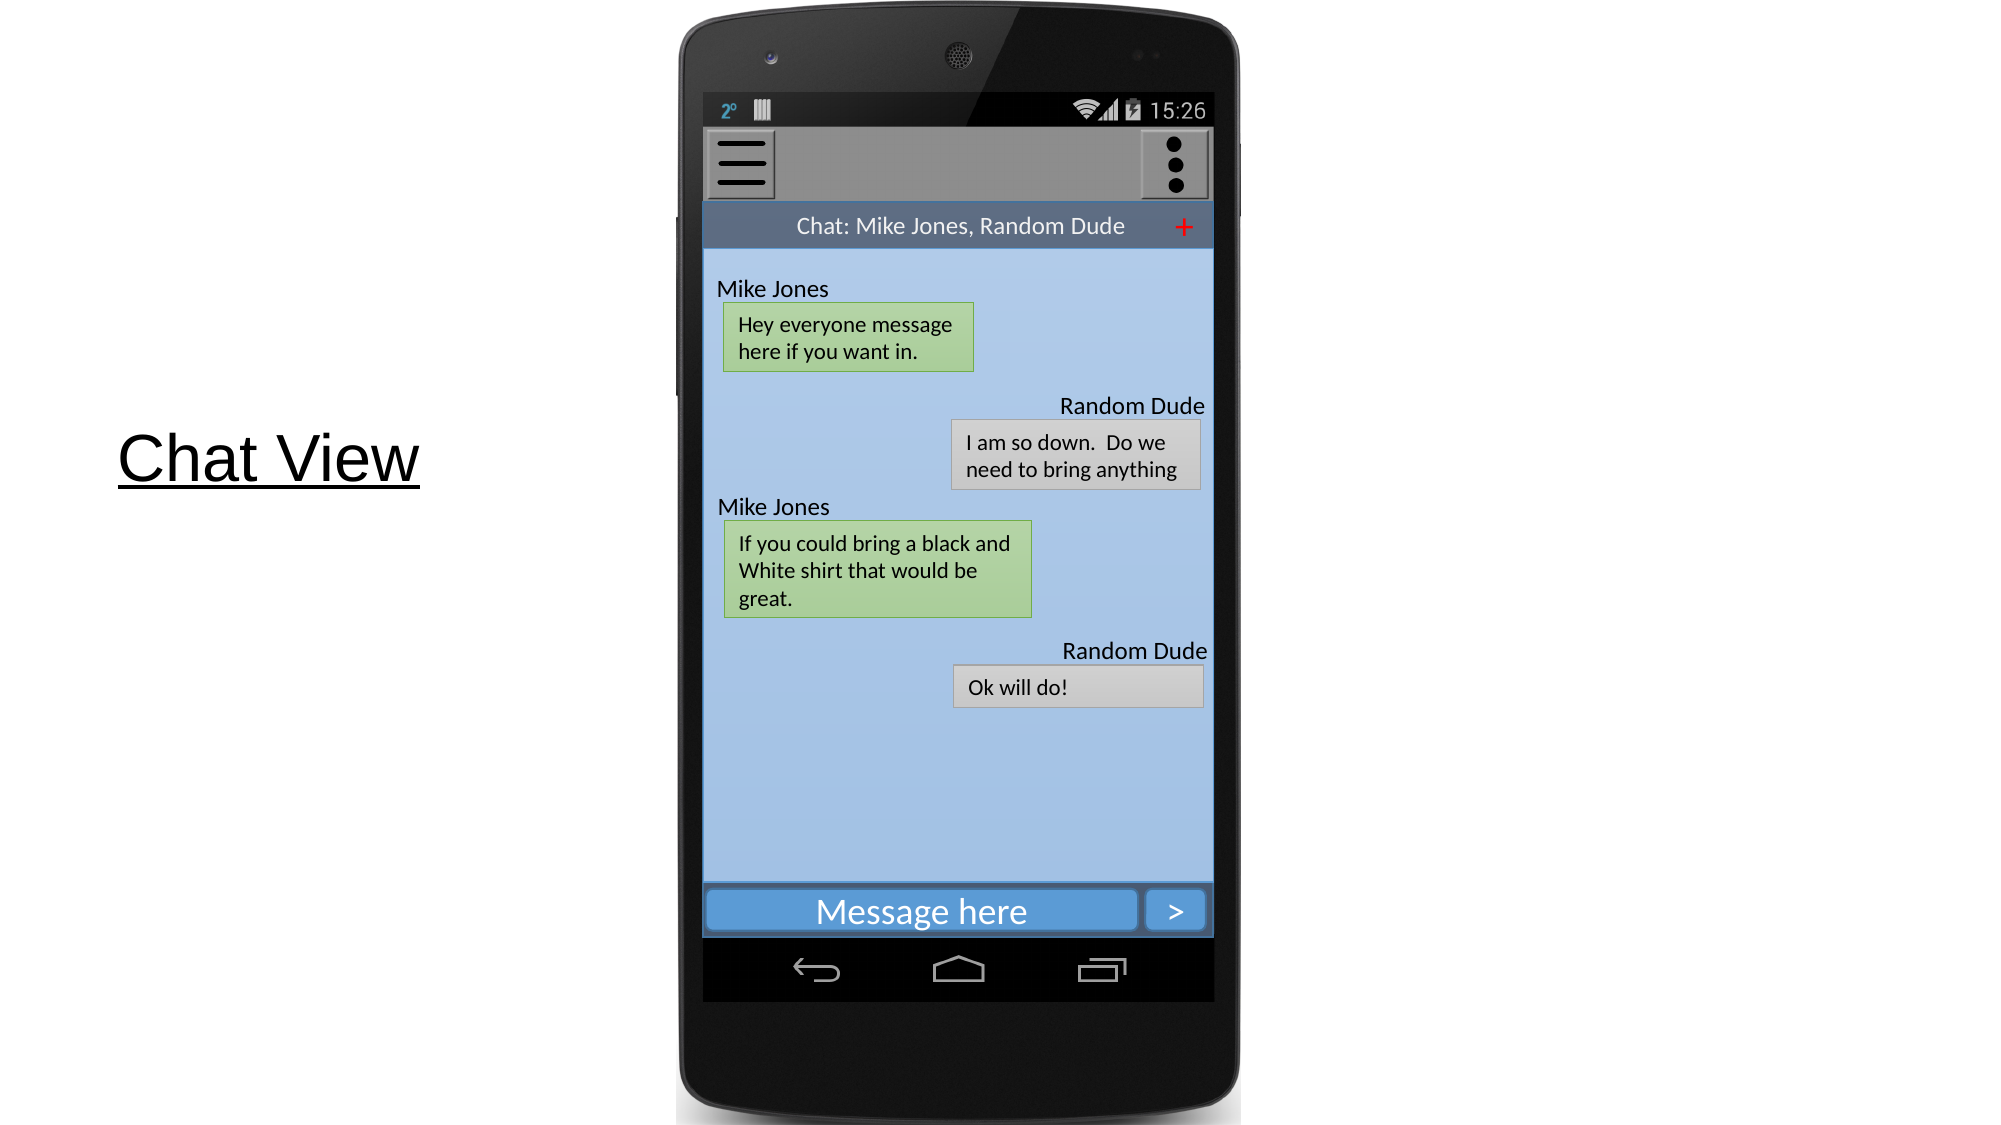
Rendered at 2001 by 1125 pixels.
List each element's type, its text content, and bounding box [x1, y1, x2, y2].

text_box Chat View [83, 407, 454, 503]
picture [676, 0, 1241, 1125]
